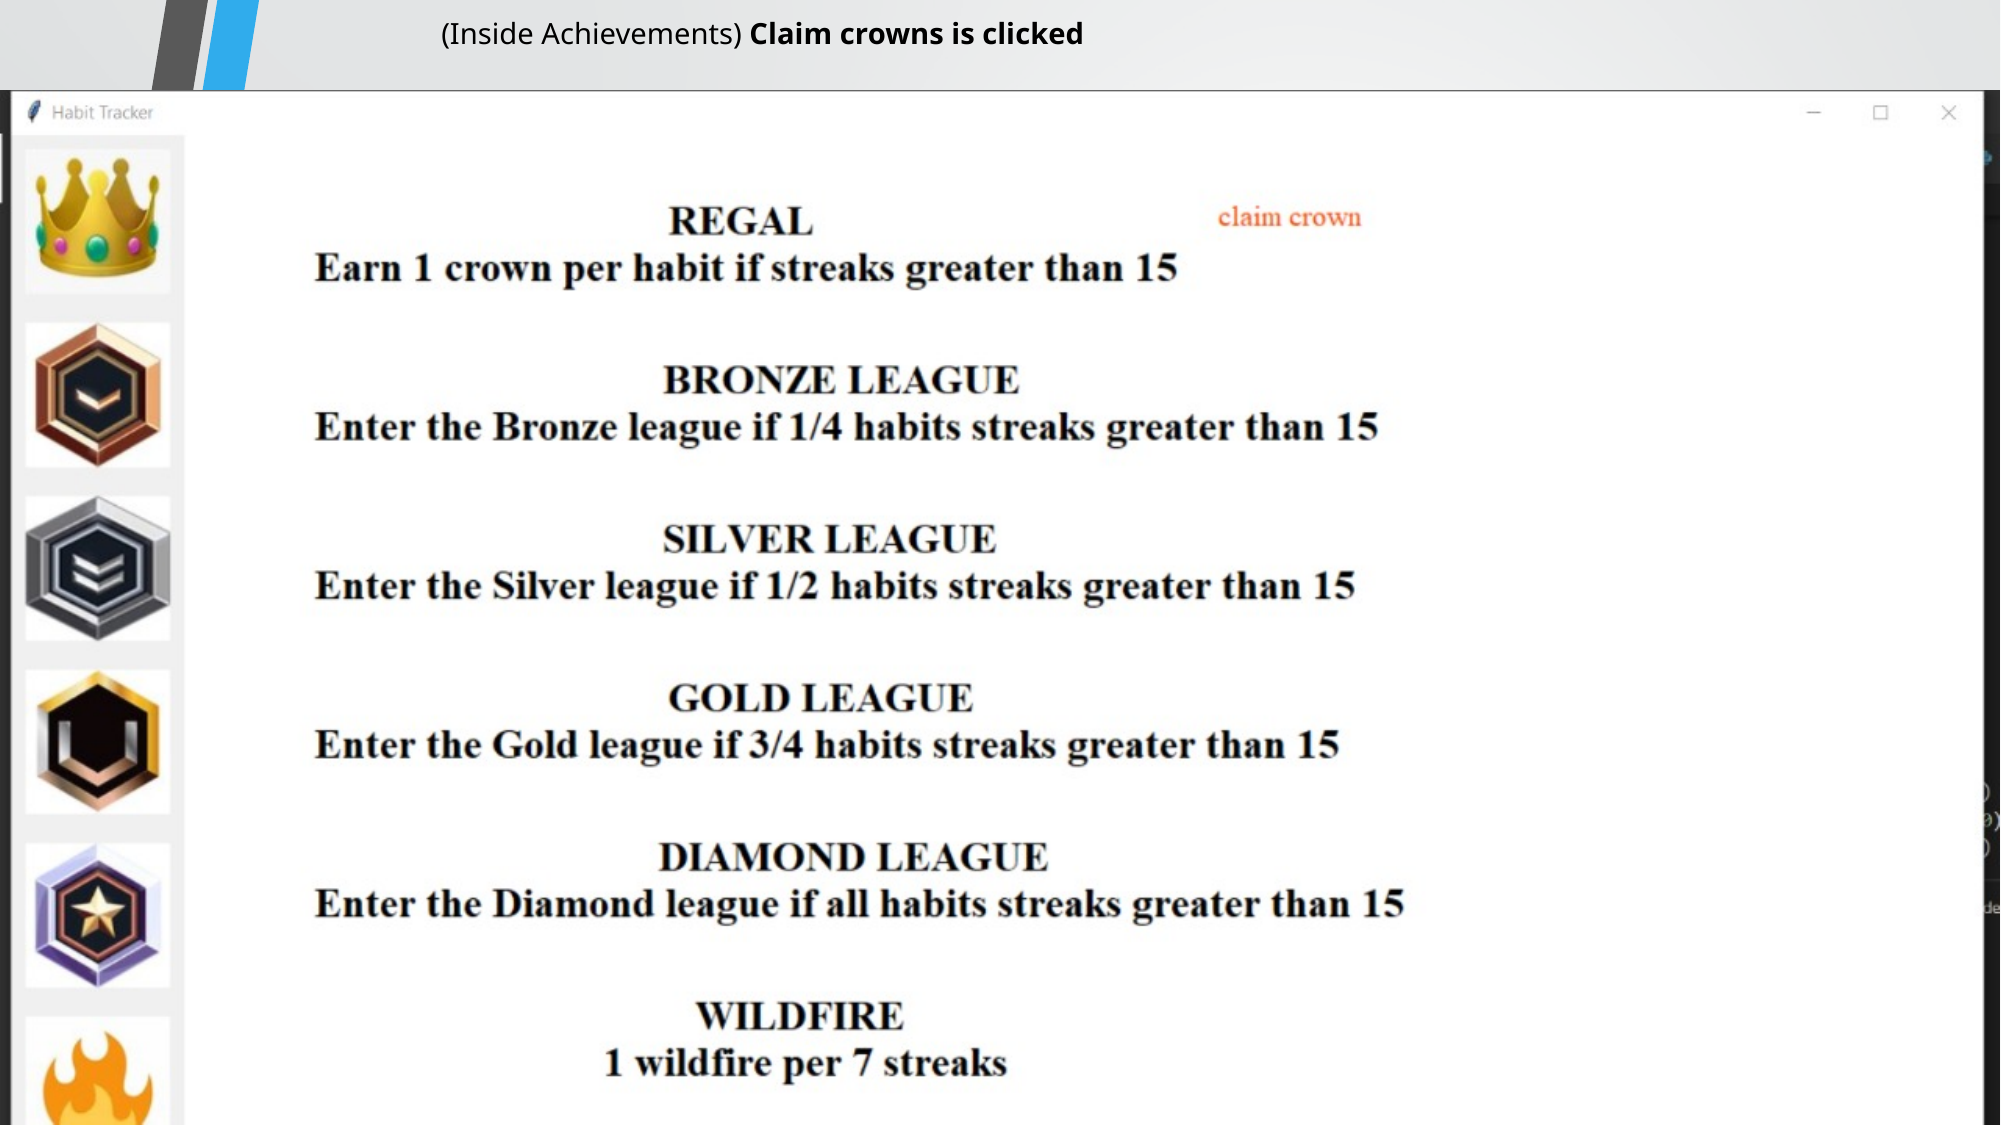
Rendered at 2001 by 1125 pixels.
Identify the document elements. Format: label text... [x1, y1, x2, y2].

text_box (Inside Achievements) Claim crowns is clicked [426, 0, 1757, 65]
picture [0, 0, 2001, 1125]
